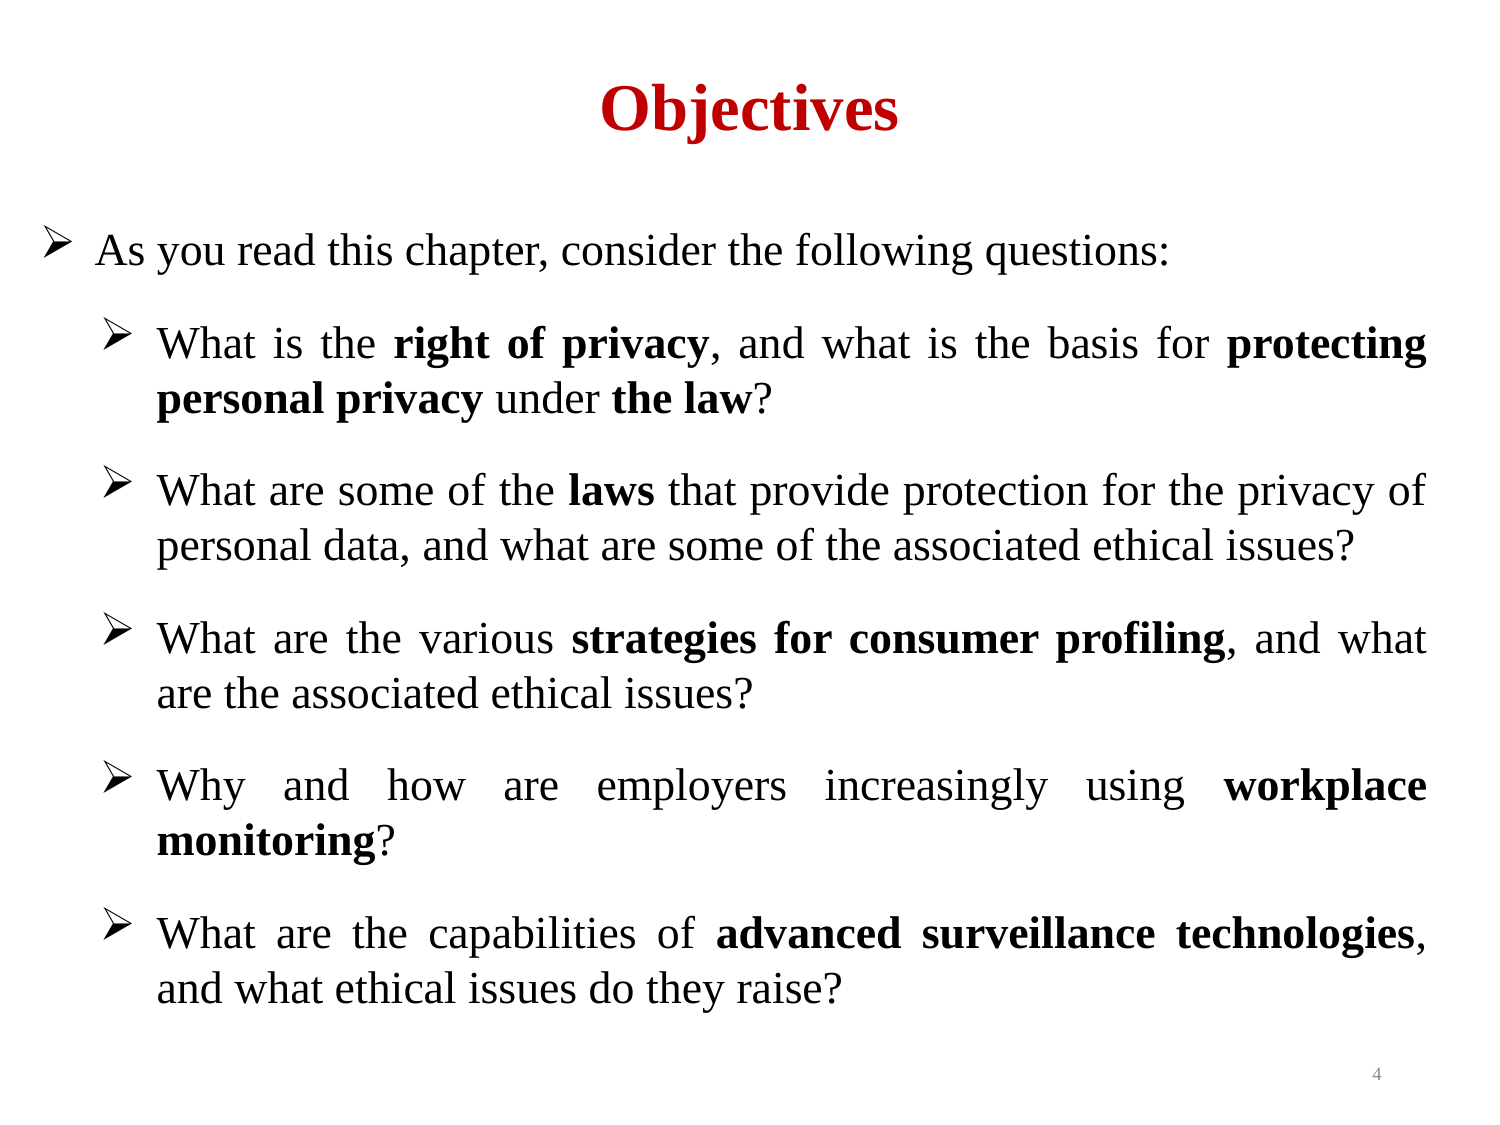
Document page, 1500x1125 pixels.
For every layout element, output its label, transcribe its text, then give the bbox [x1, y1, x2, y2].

title Objectives [0, 0, 1500, 218]
list As you read this chapter, consider the following questions: What is the right of privacy, and what is the basis for protecting personal privacy under the law? What are some of the laws that provide protection for the privacy of personal data, and what are some of the associated ethical issues? What are the various strategies for consumer profiling, and what are the associated ethical issues? Why and how are employers increasingly using workplace monitoring? What are the capabilities of advanced surveillance technologies, and what ethical issues do they raise? [24, 212, 1443, 1080]
slide_number 4 [1059, 1042, 1397, 1103]
